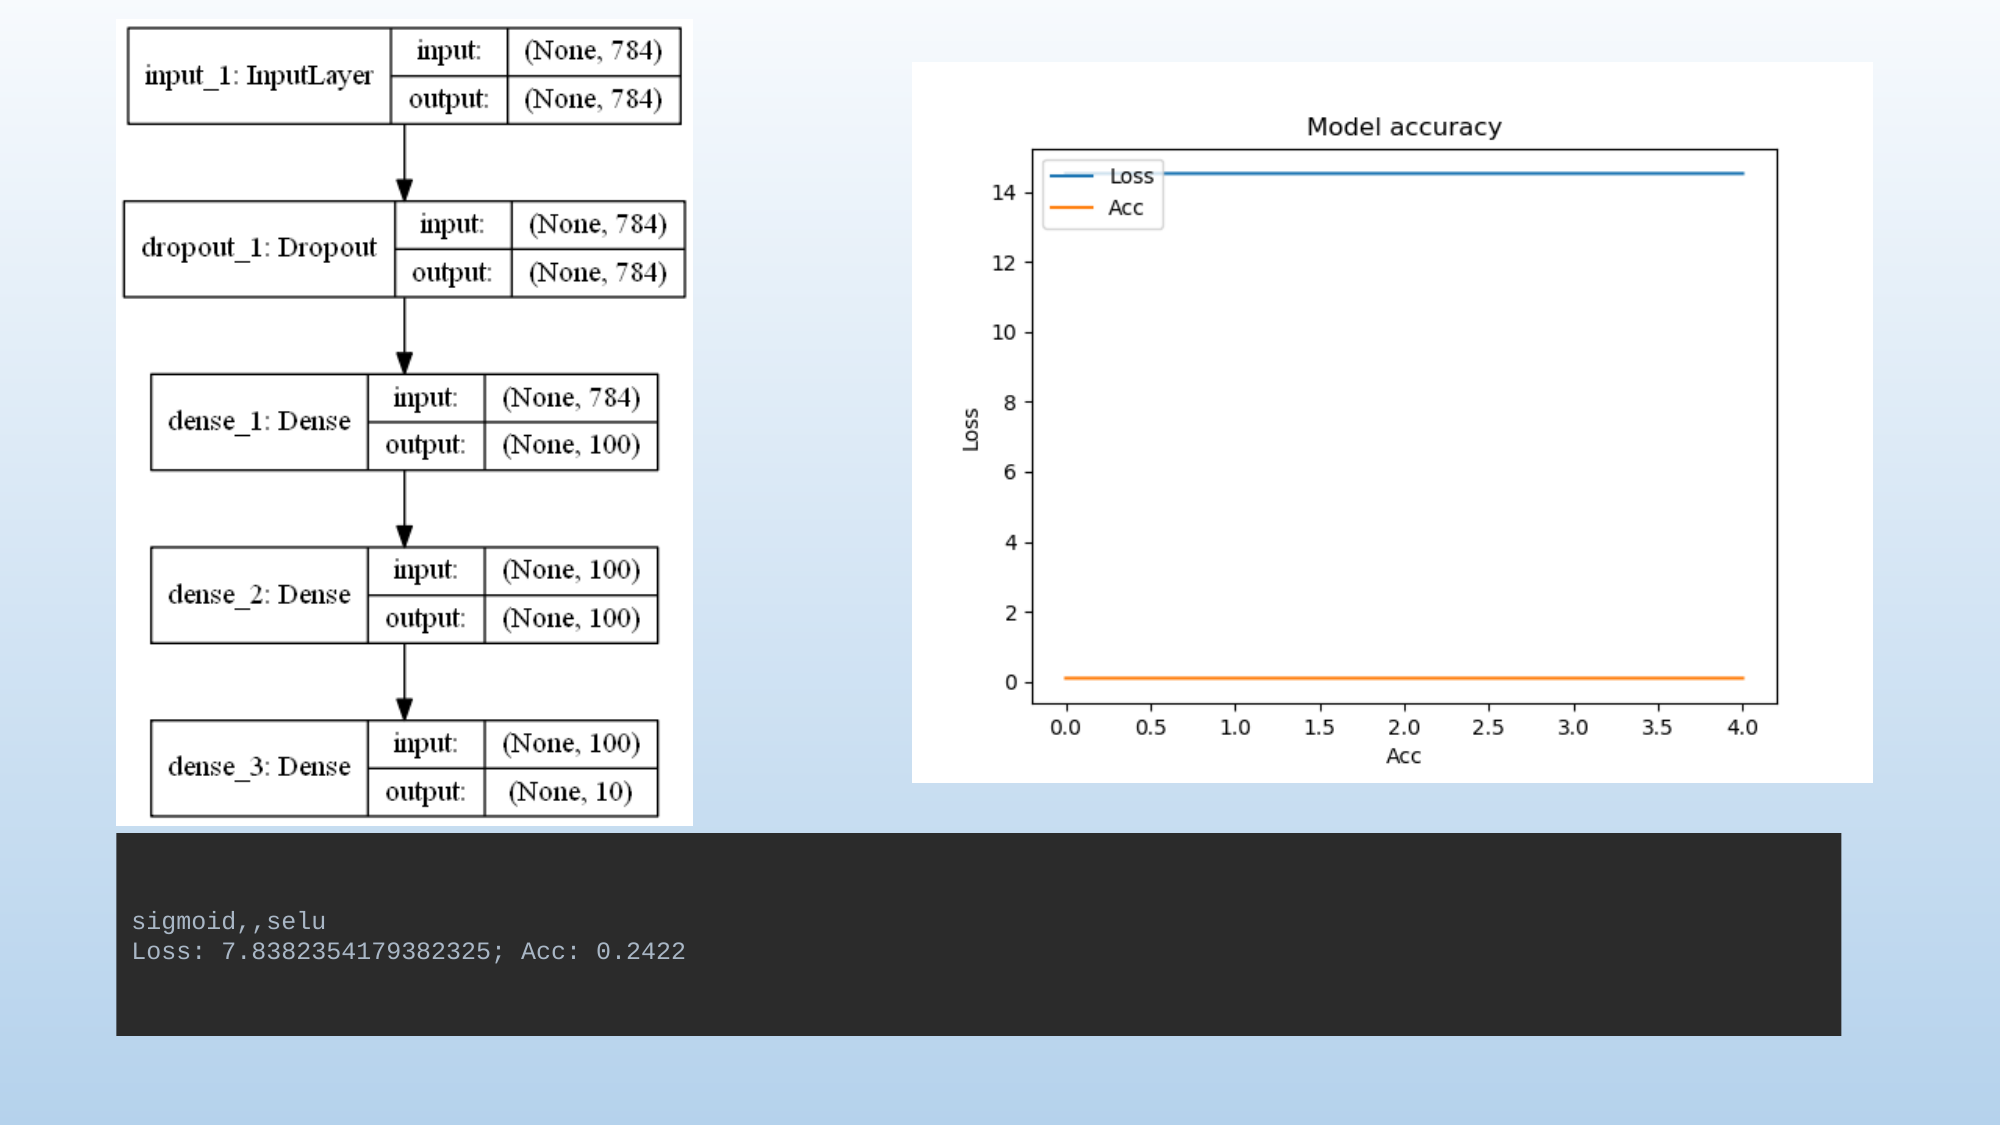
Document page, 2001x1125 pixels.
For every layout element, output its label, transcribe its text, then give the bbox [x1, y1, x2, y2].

picture [912, 62, 1873, 783]
title sigmoid,,selu Loss: 7.8382354179382325; Acc: 0.2422 [116, 833, 1842, 1036]
picture [116, 19, 693, 826]
